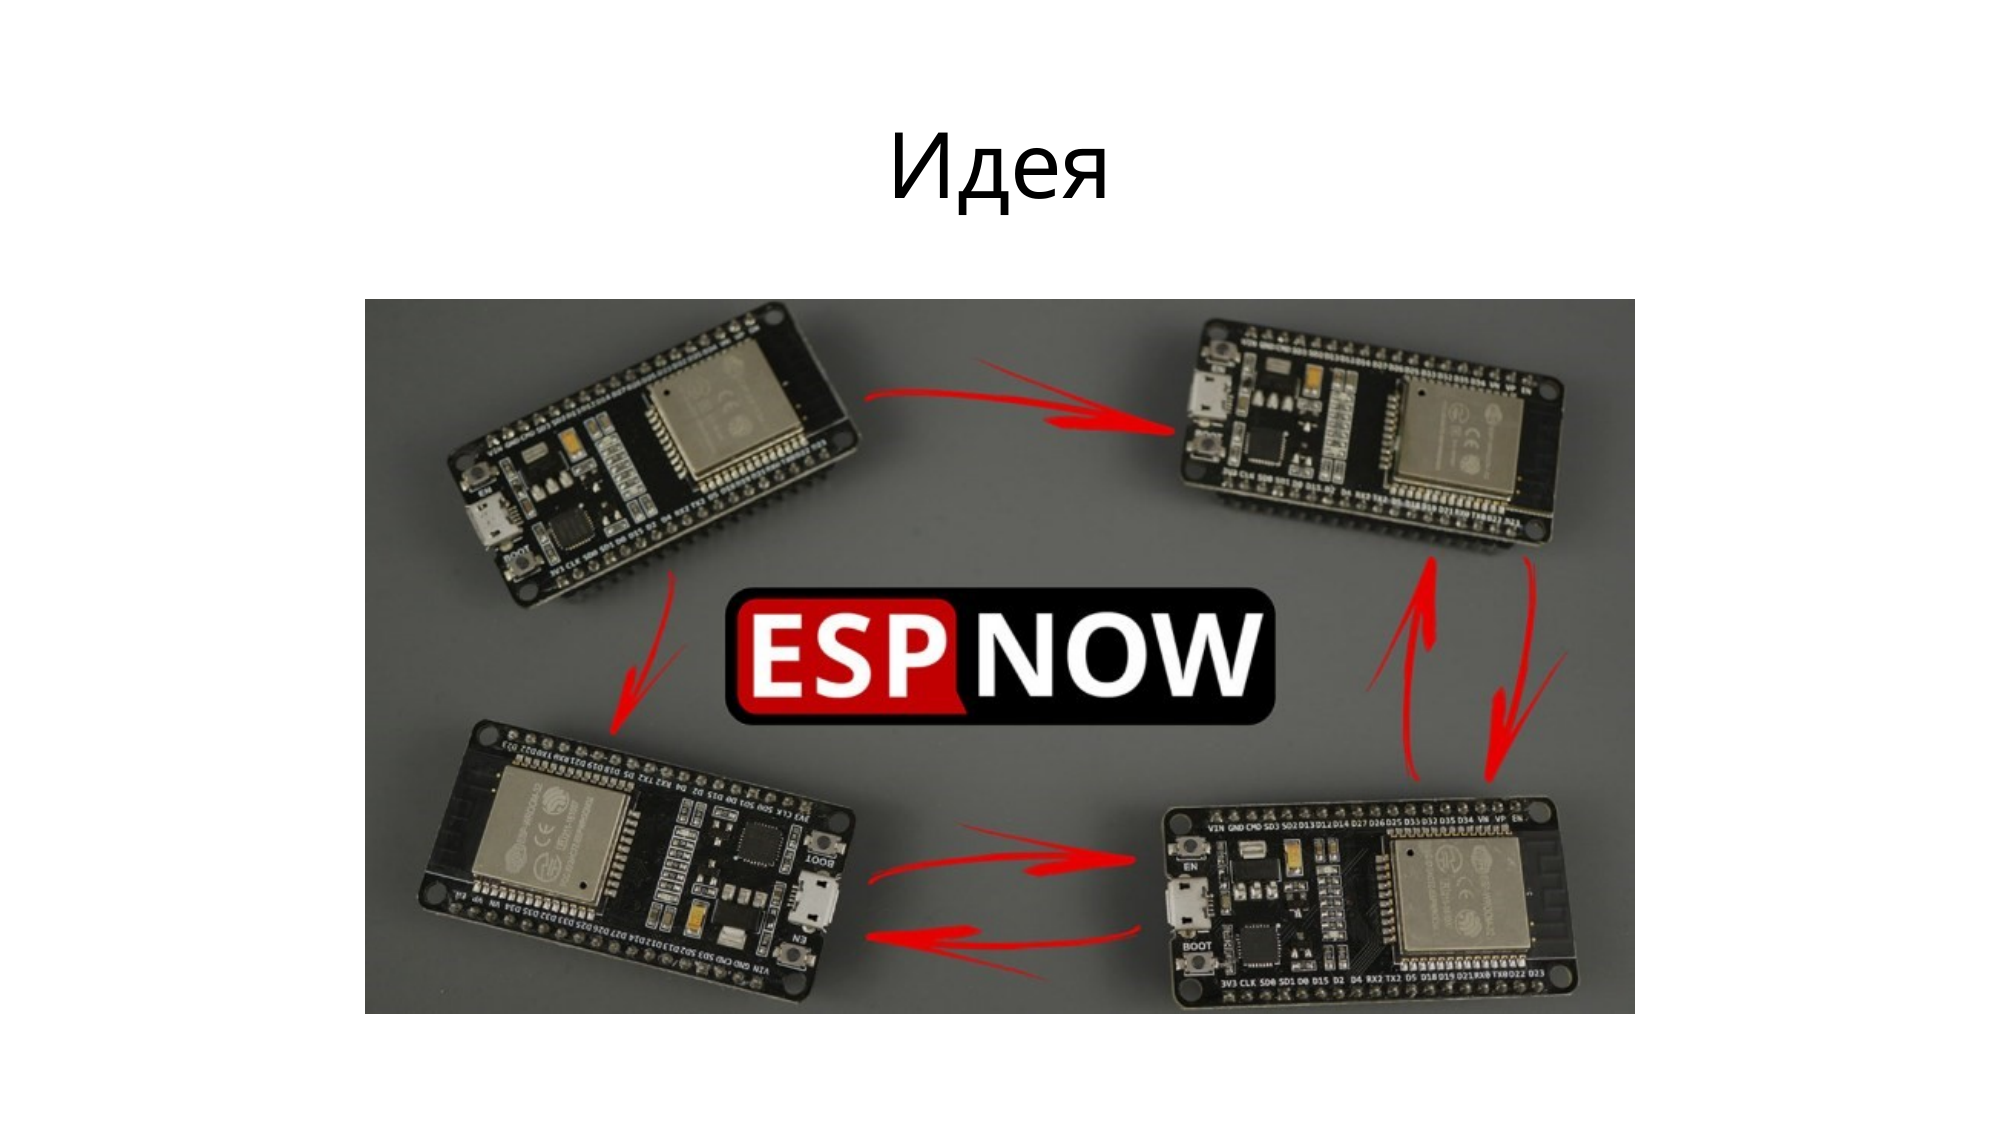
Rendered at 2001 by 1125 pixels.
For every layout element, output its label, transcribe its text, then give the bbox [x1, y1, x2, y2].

title Идея [137, 59, 1863, 278]
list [365, 299, 1635, 1014]
